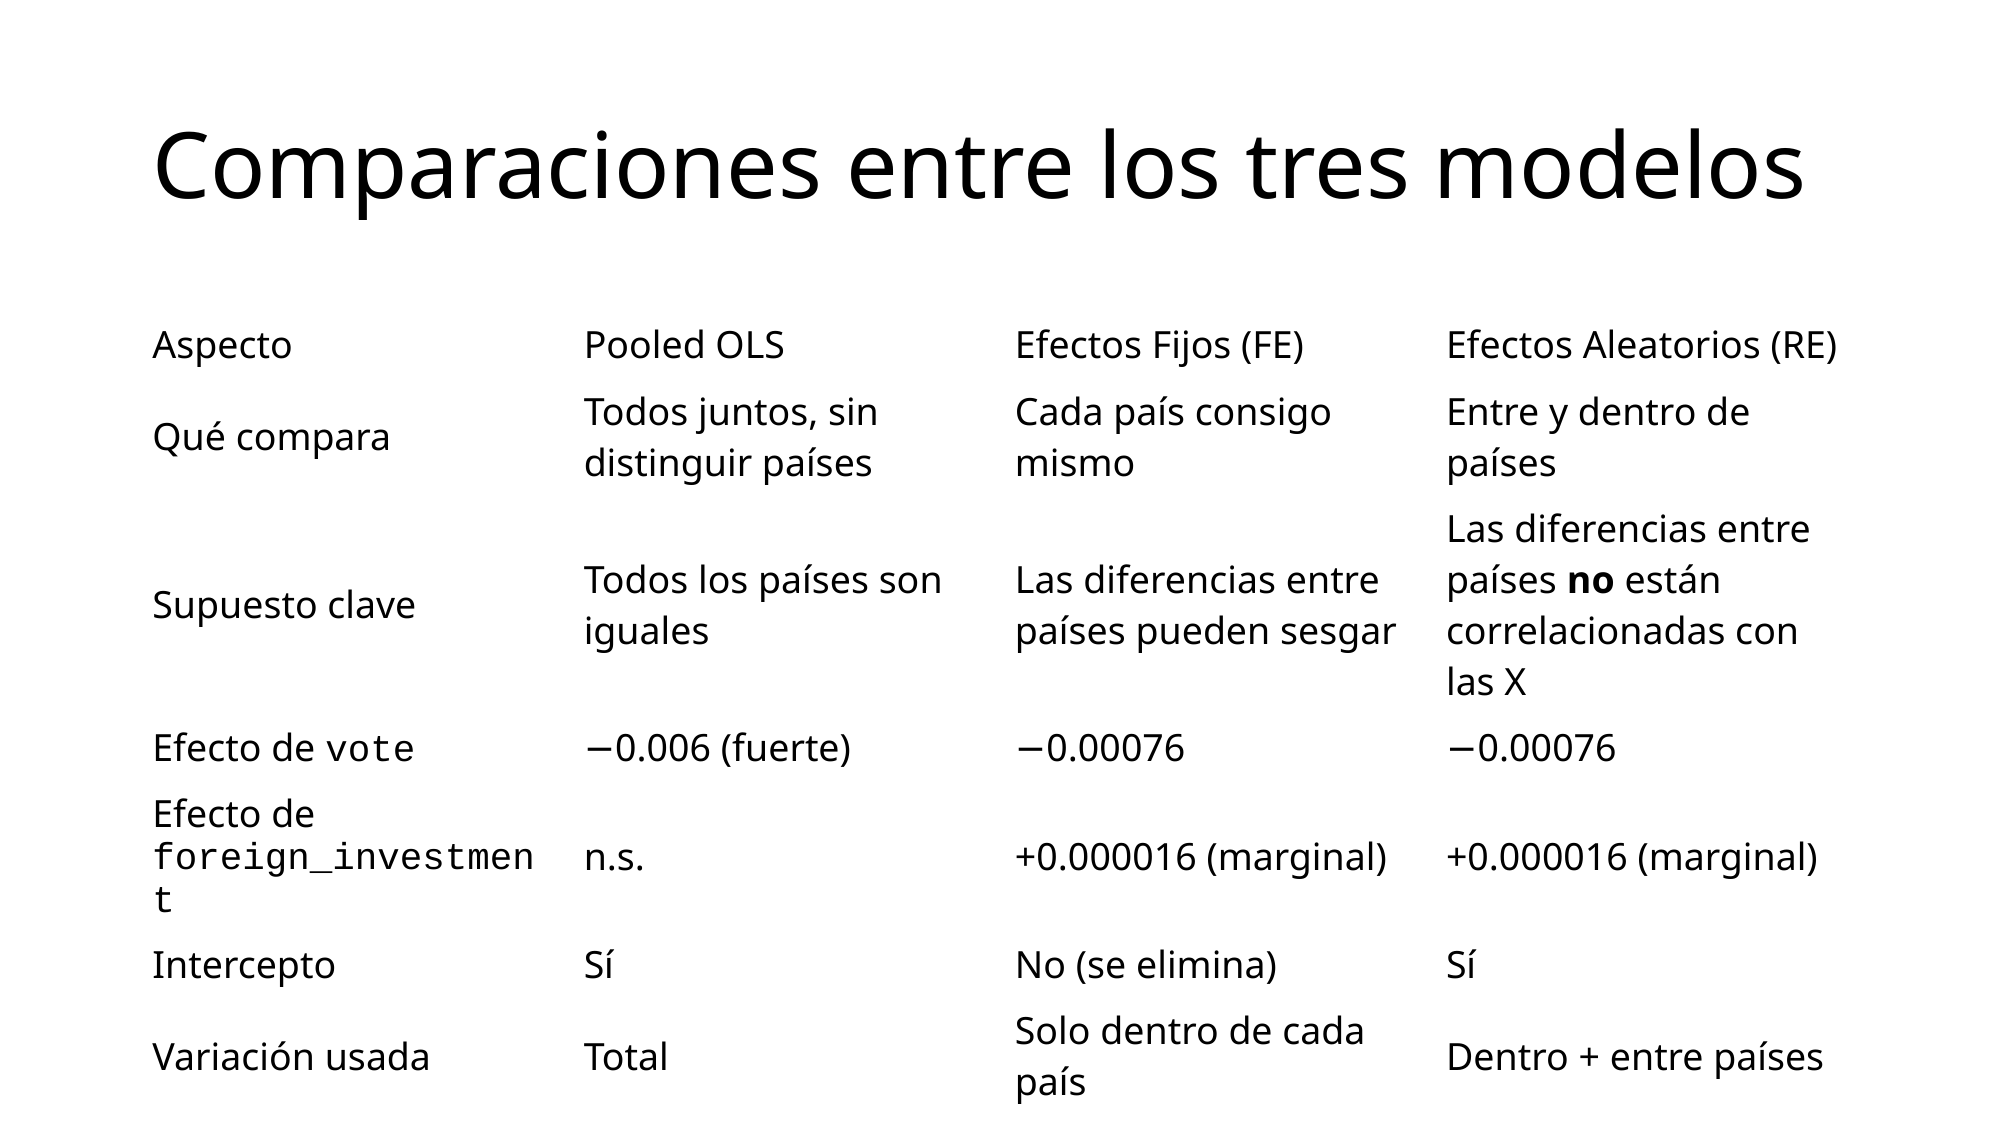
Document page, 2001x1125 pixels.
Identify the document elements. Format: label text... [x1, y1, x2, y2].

table_cell +0.000016 (marginal) [1431, 780, 1862, 931]
table_header Pooled OLS [569, 311, 1000, 377]
table_cell −0.00076 [1431, 714, 1862, 780]
table_cell n.s. [569, 780, 1000, 931]
table_cell Intercepto [137, 931, 569, 997]
table_cell No (se elimina) [1000, 931, 1431, 997]
table_cell Total [569, 997, 1000, 1114]
table_cell Las diferencias entre países no están correlacionadas con las X [1431, 495, 1862, 714]
table_cell Cada país consigo mismo [1000, 377, 1431, 495]
table_header Efectos Aleatorios (RE) [1431, 311, 1862, 377]
table_cell Todos juntos, sin distinguir países [569, 377, 1000, 495]
table_cell Solo dentro de cada país [1000, 997, 1431, 1114]
table_cell Efecto de vote [137, 714, 569, 780]
table_cell Las diferencias entre países pueden sesgar [1000, 495, 1431, 714]
table_cell −0.006 (fuerte) [569, 714, 1000, 780]
title Comparaciones entre los tres modelos [137, 59, 1863, 278]
table_cell Supuesto clave [137, 495, 569, 714]
table_cell Variación usada [137, 997, 569, 1114]
table_cell Entre y dentro de países [1431, 377, 1862, 495]
table_cell +0.000016 (marginal) [1000, 780, 1431, 931]
table_cell Qué compara [137, 377, 569, 495]
table_cell −0.00076 [1000, 714, 1431, 780]
table_cell Sí [569, 931, 1000, 997]
table_cell Efecto de foreign_investment [137, 780, 569, 931]
table_header Aspecto [137, 311, 569, 377]
table_header Efectos Fijos (FE) [1000, 311, 1431, 377]
table_cell Sí [1431, 931, 1862, 997]
table_cell Todos los países son iguales [569, 495, 1000, 714]
table_cell Dentro + entre países [1431, 997, 1862, 1114]
